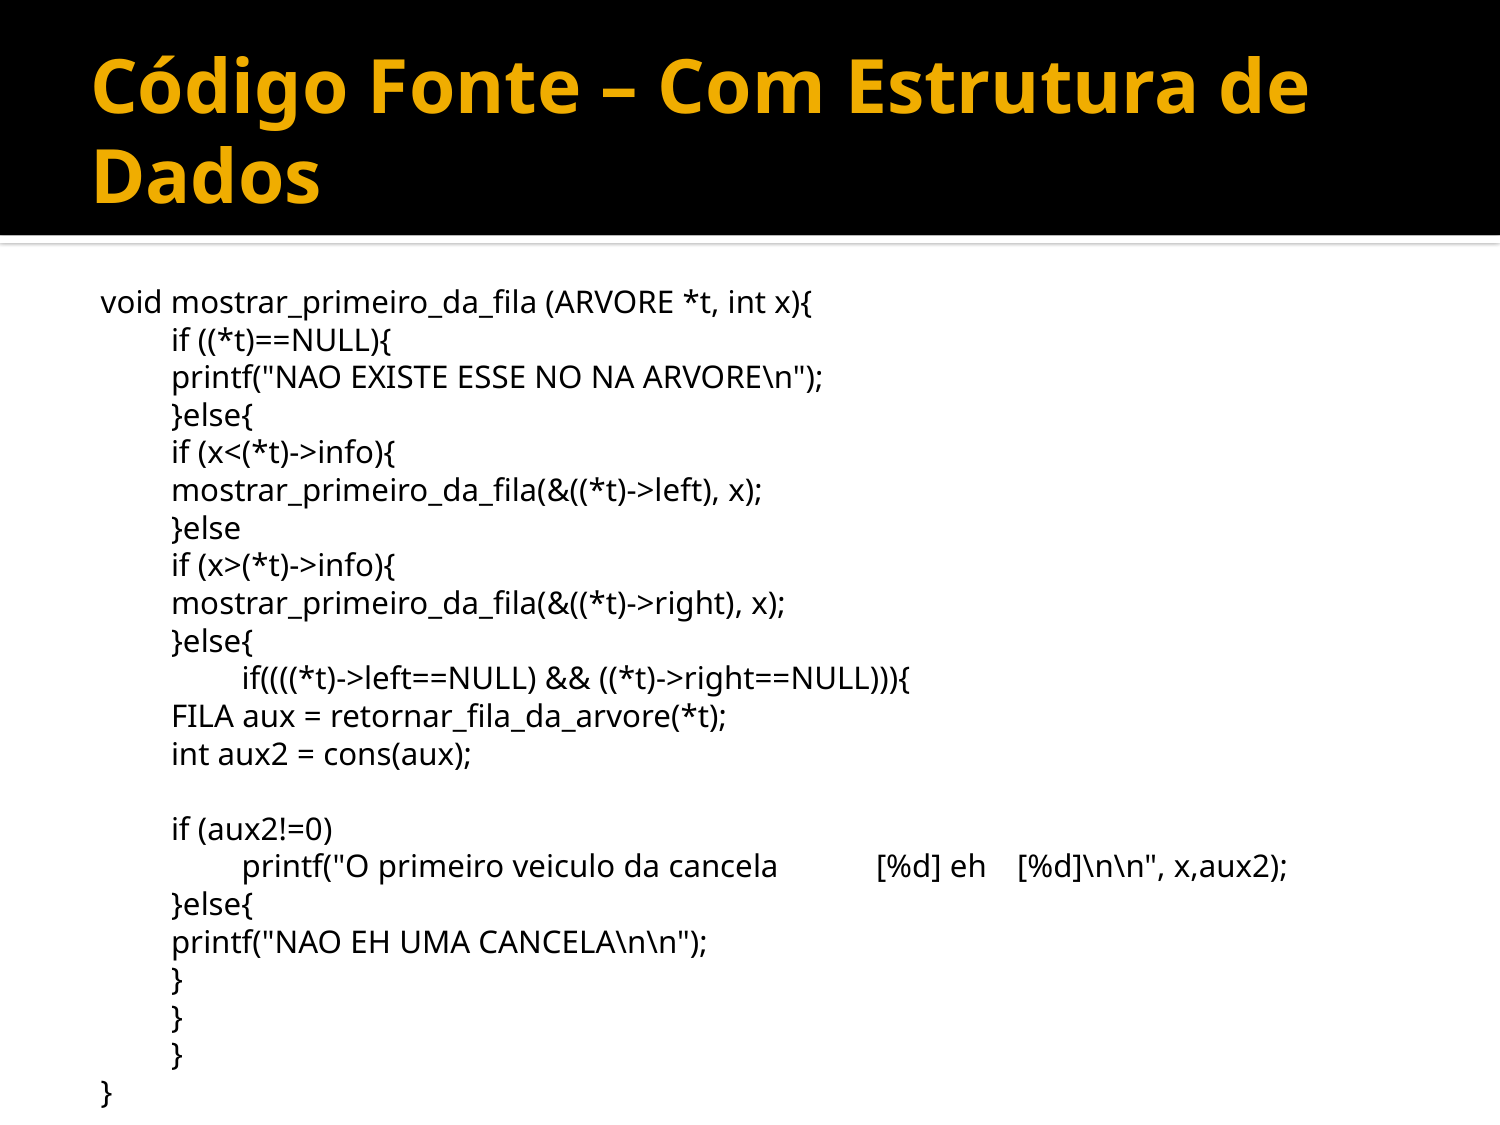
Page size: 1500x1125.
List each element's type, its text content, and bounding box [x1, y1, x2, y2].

title Código Fonte – Com Estrutura de Dados [75, 25, 1425, 231]
list void mostrar_primeiro_da_fila (ARVORE *t, int x){ if ((*t)==NULL){ printf("NAO EXISTE ESSE NO NA ARVORE\n"); }else{ if (x<(*t)->info){ mostrar_primeiro_da_fila(&((*t)->left), x); }else if (x>(*t)->info){ mostrar_primeiro_da_fila(&((*t)->right), x); }else{ if((((*t)->left==NULL) && ((*t)->right==NULL))){ FILA aux = retornar_fila_da_arvore(*t); int aux2 = cons(aux); if (aux2!=0) printf("O primeiro veiculo da cancela [%d] eh [%d]\n\n", x,aux2); }else{ printf("NAO EH UMA CANCELA\n\n"); } } } } [75, 267, 1425, 1125]
